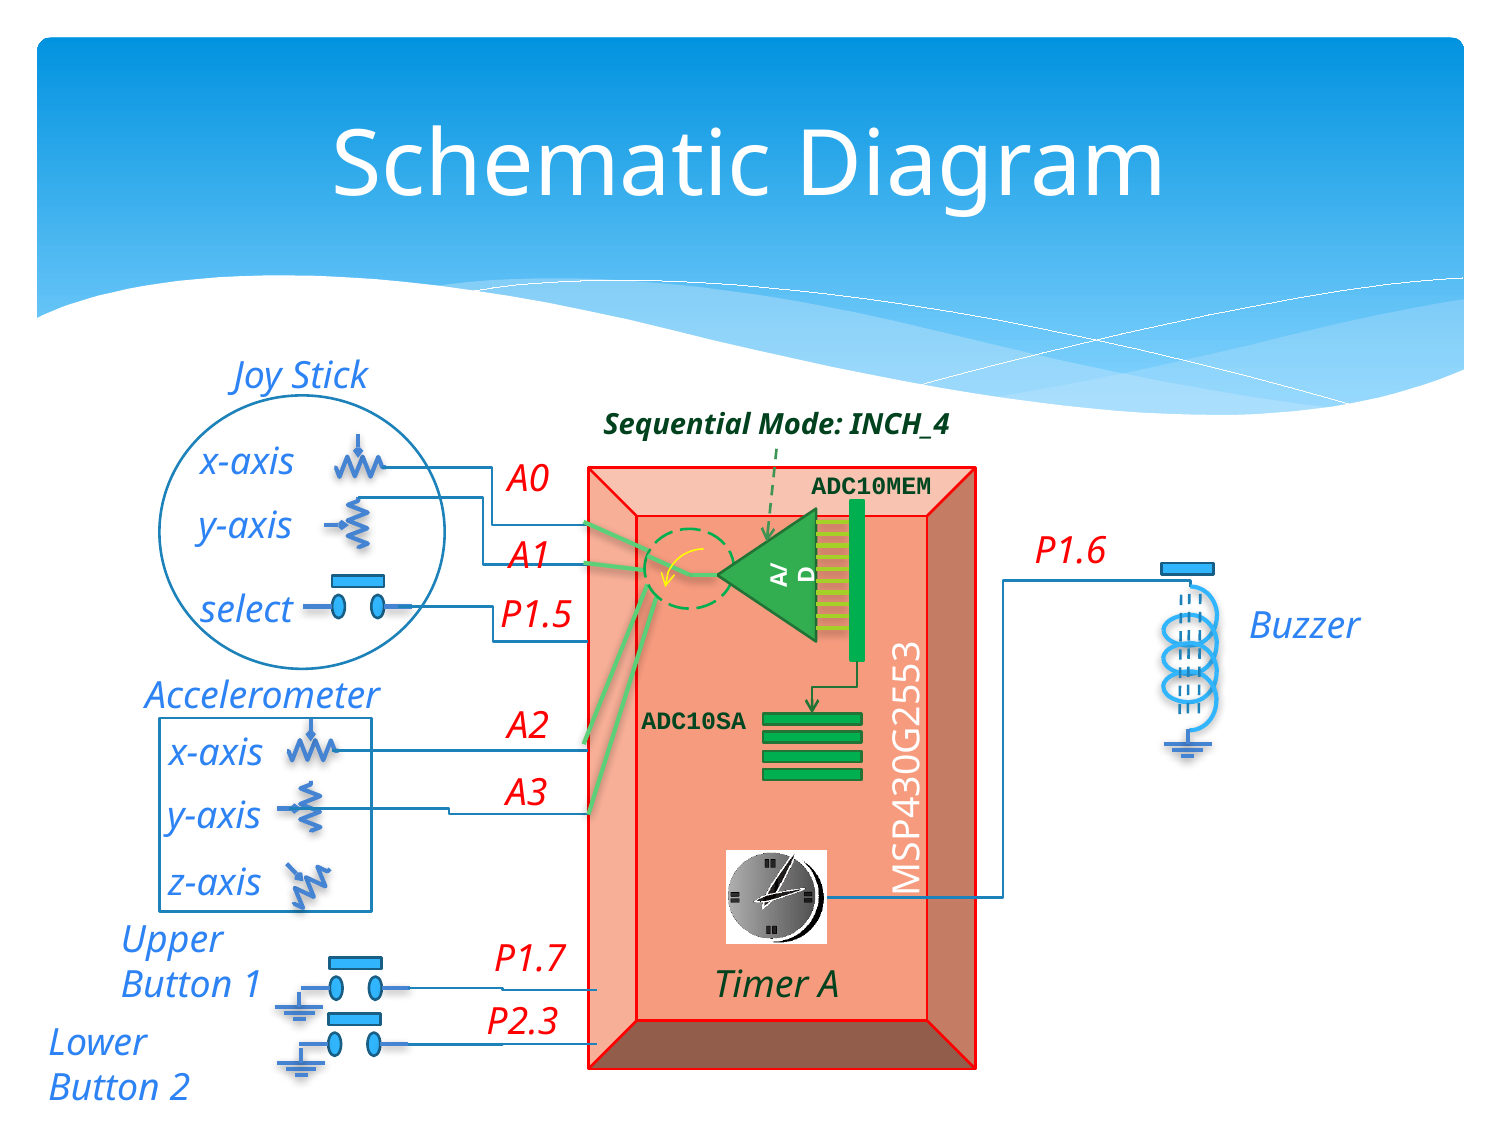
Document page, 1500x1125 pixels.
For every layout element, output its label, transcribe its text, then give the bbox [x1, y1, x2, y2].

text_box Lower Button 2 [33, 1010, 216, 1115]
title Schematic Diagram [75, 55, 1425, 261]
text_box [112, 343, 1372, 1076]
